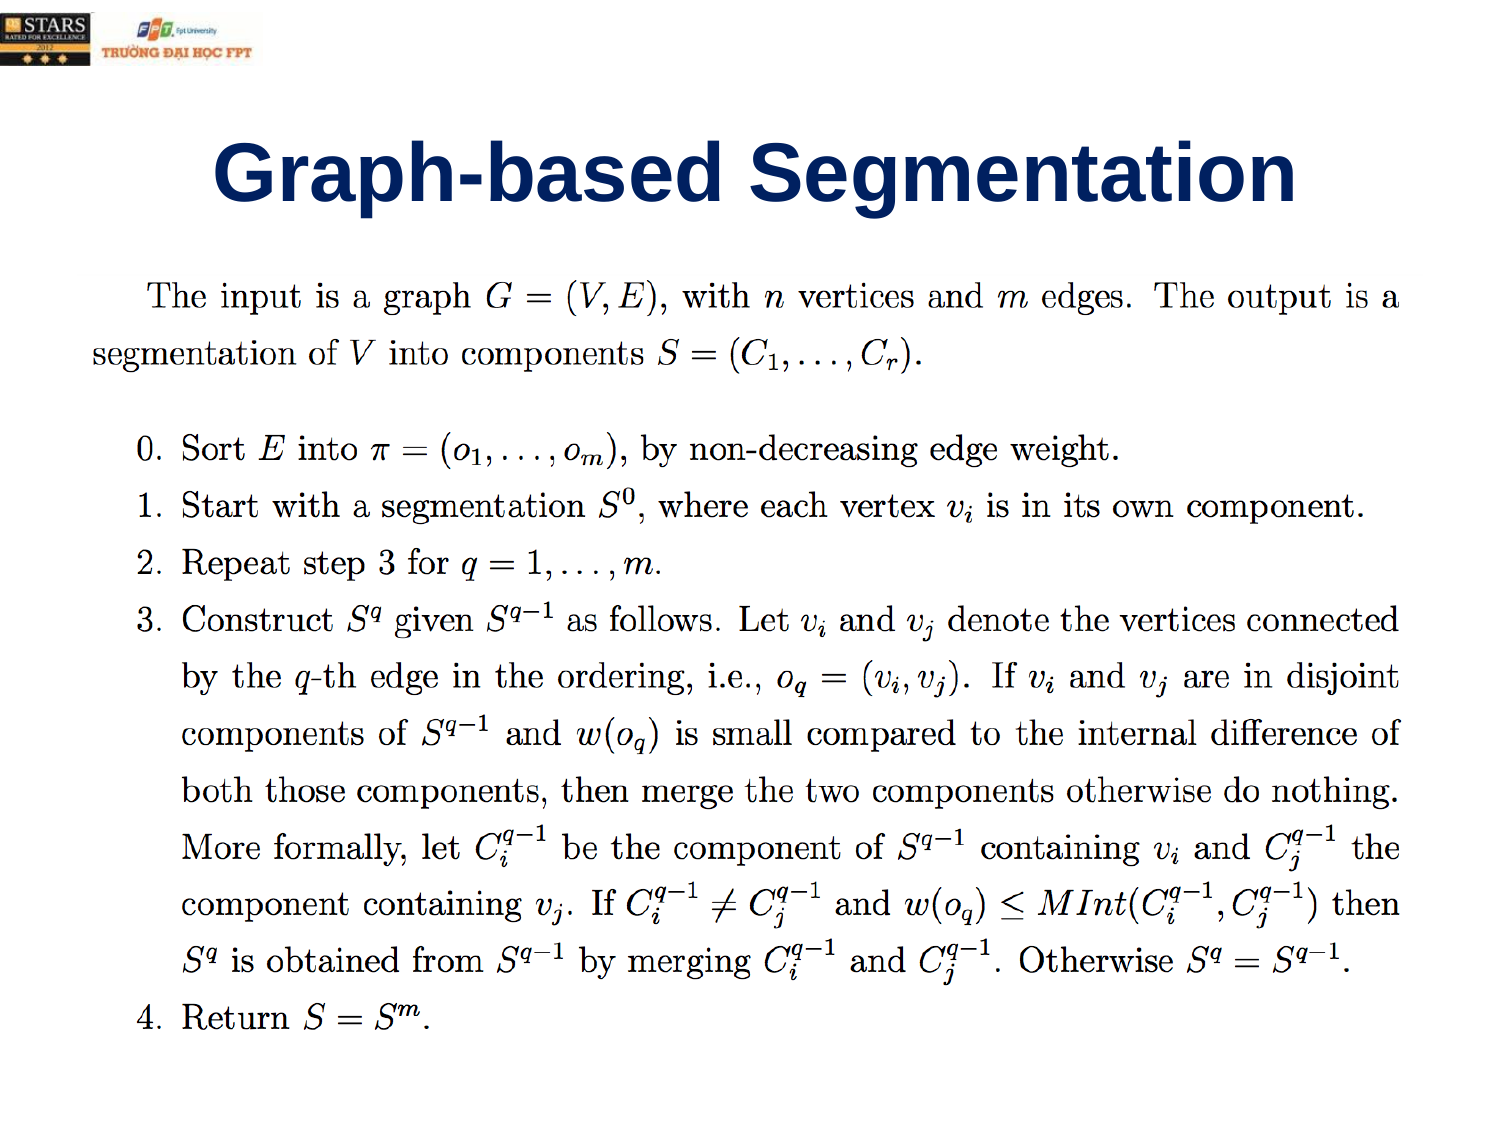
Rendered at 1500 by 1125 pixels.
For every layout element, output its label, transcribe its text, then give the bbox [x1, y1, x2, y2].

picture [0, 12, 263, 66]
title Graph-based Segmentation [80, 97, 1431, 240]
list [77, 274, 1423, 1043]
